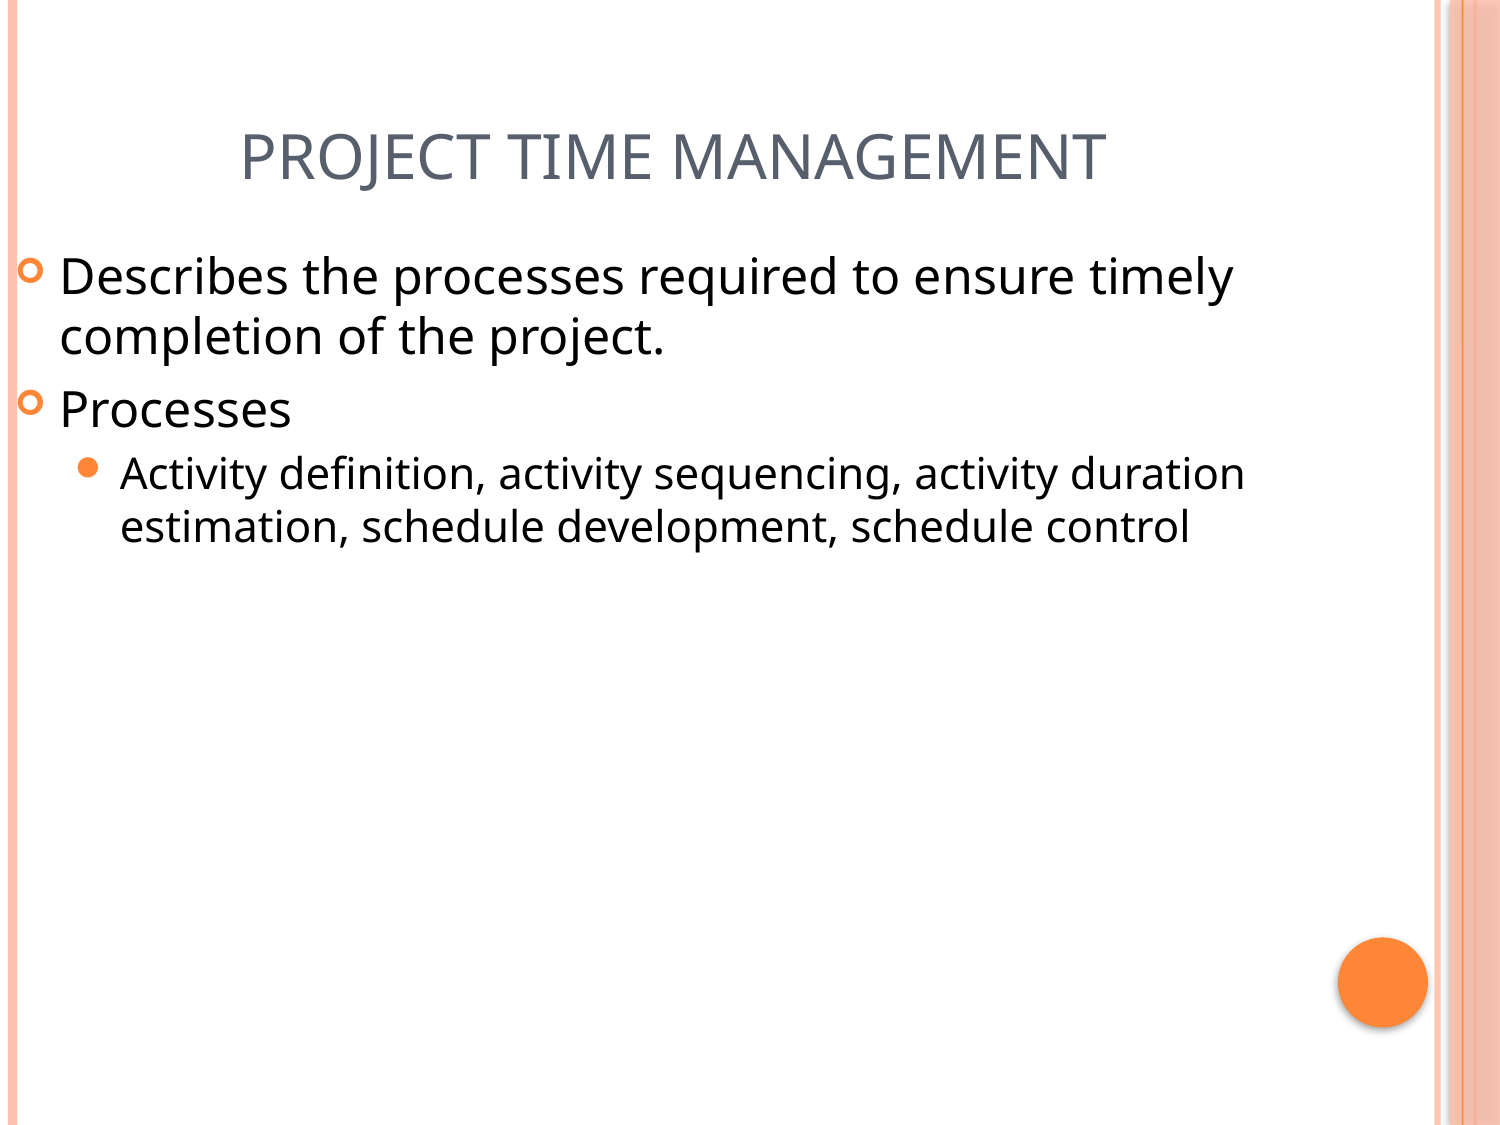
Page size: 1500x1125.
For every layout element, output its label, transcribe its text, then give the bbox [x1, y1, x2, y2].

list Describes the processes required to ensure timely completion of the project. Processes Activity definition, activity sequencing, activity duration estimation, schedule development, schedule control [0, 237, 1275, 1013]
title Project Time Management [225, 62, 1500, 200]
